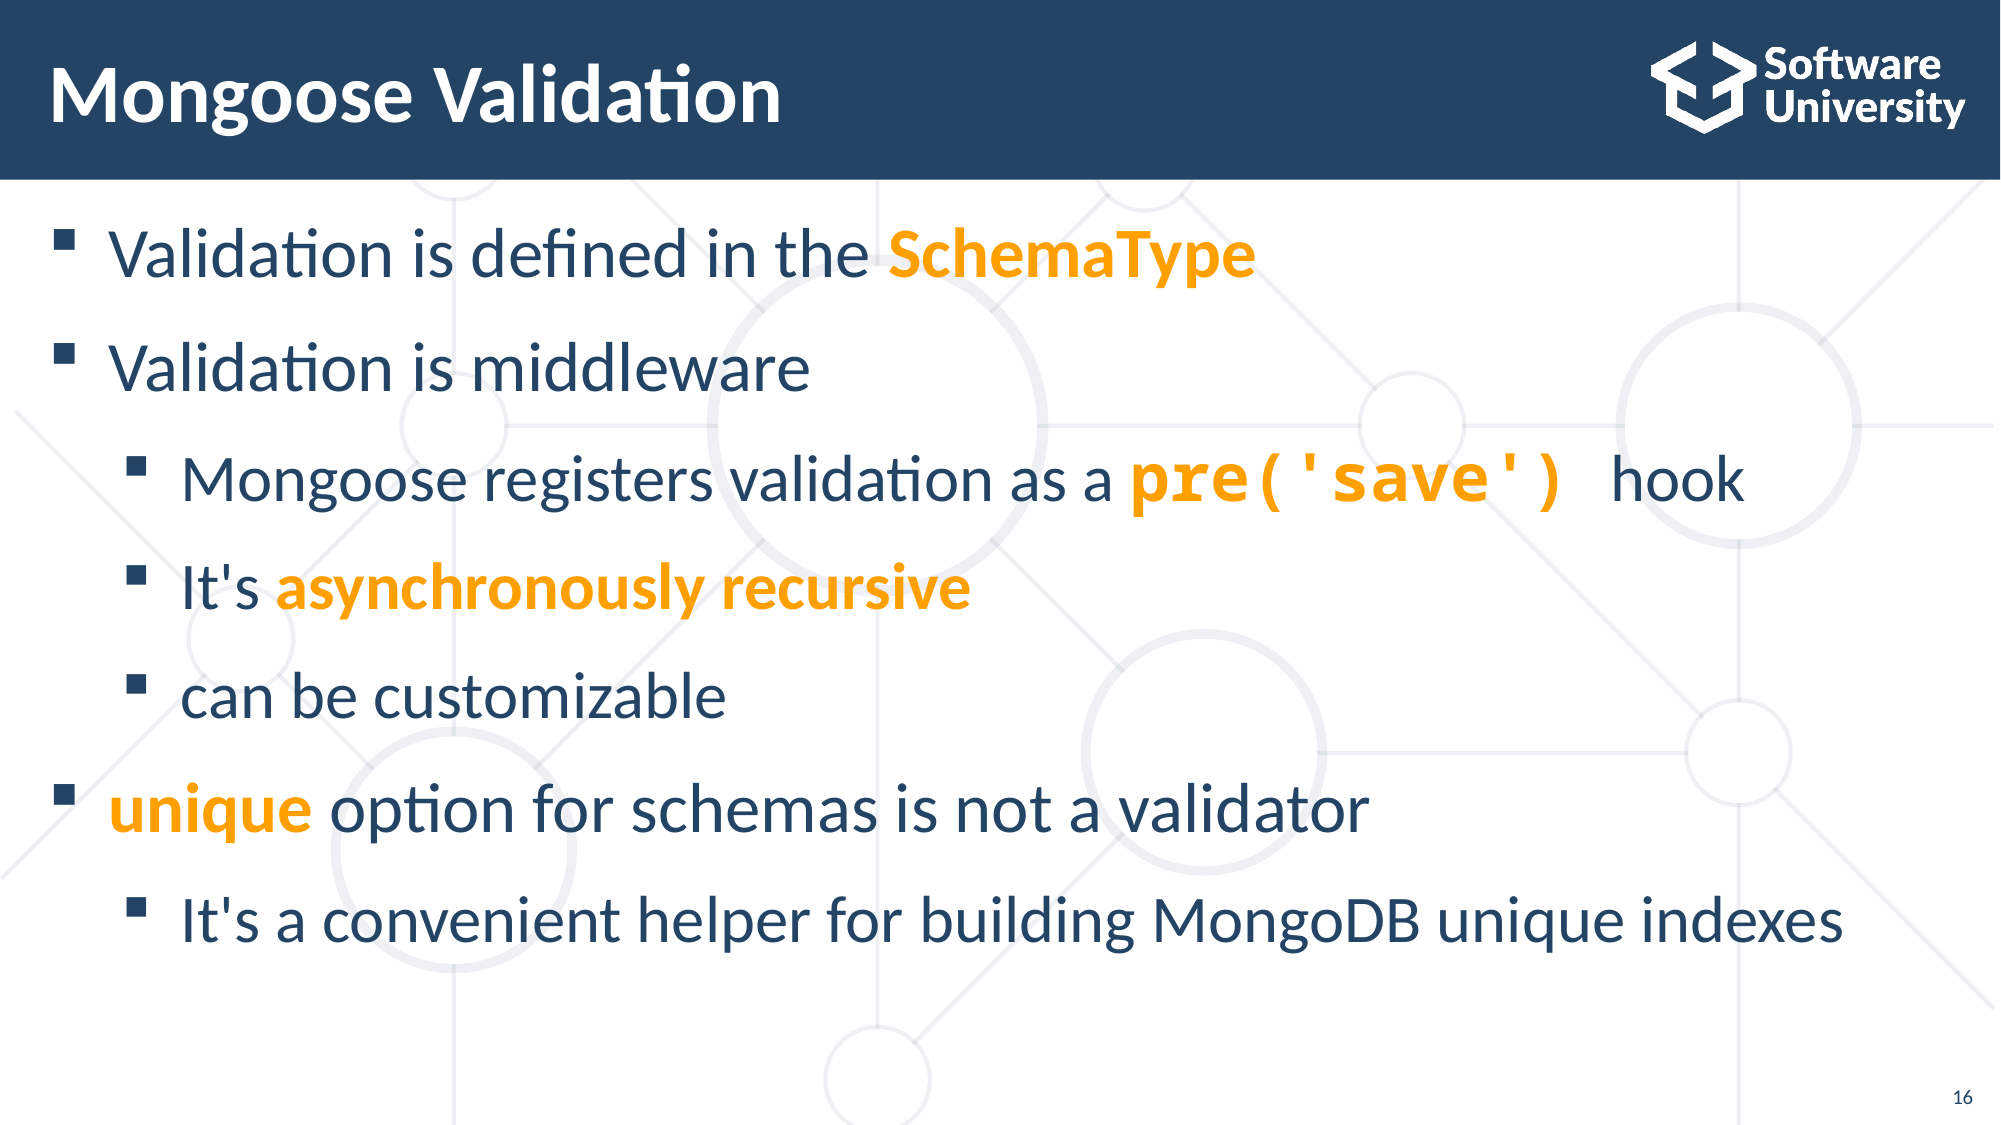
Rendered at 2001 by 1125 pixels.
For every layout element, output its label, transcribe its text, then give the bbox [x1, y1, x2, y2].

list Validation is defined in the SchemaType Validation is middleware Mongoose registers validation as a pre('save') hook It's asynchronously recursive can be customizable unique option for schemas is not a validator It's a convenient helper for building MongoDB unique indexes [31, 196, 1970, 1075]
title Mongoose Validation [31, 16, 1625, 162]
slide_number 16 [1927, 1067, 1989, 1117]
picture [1651, 41, 1966, 134]
